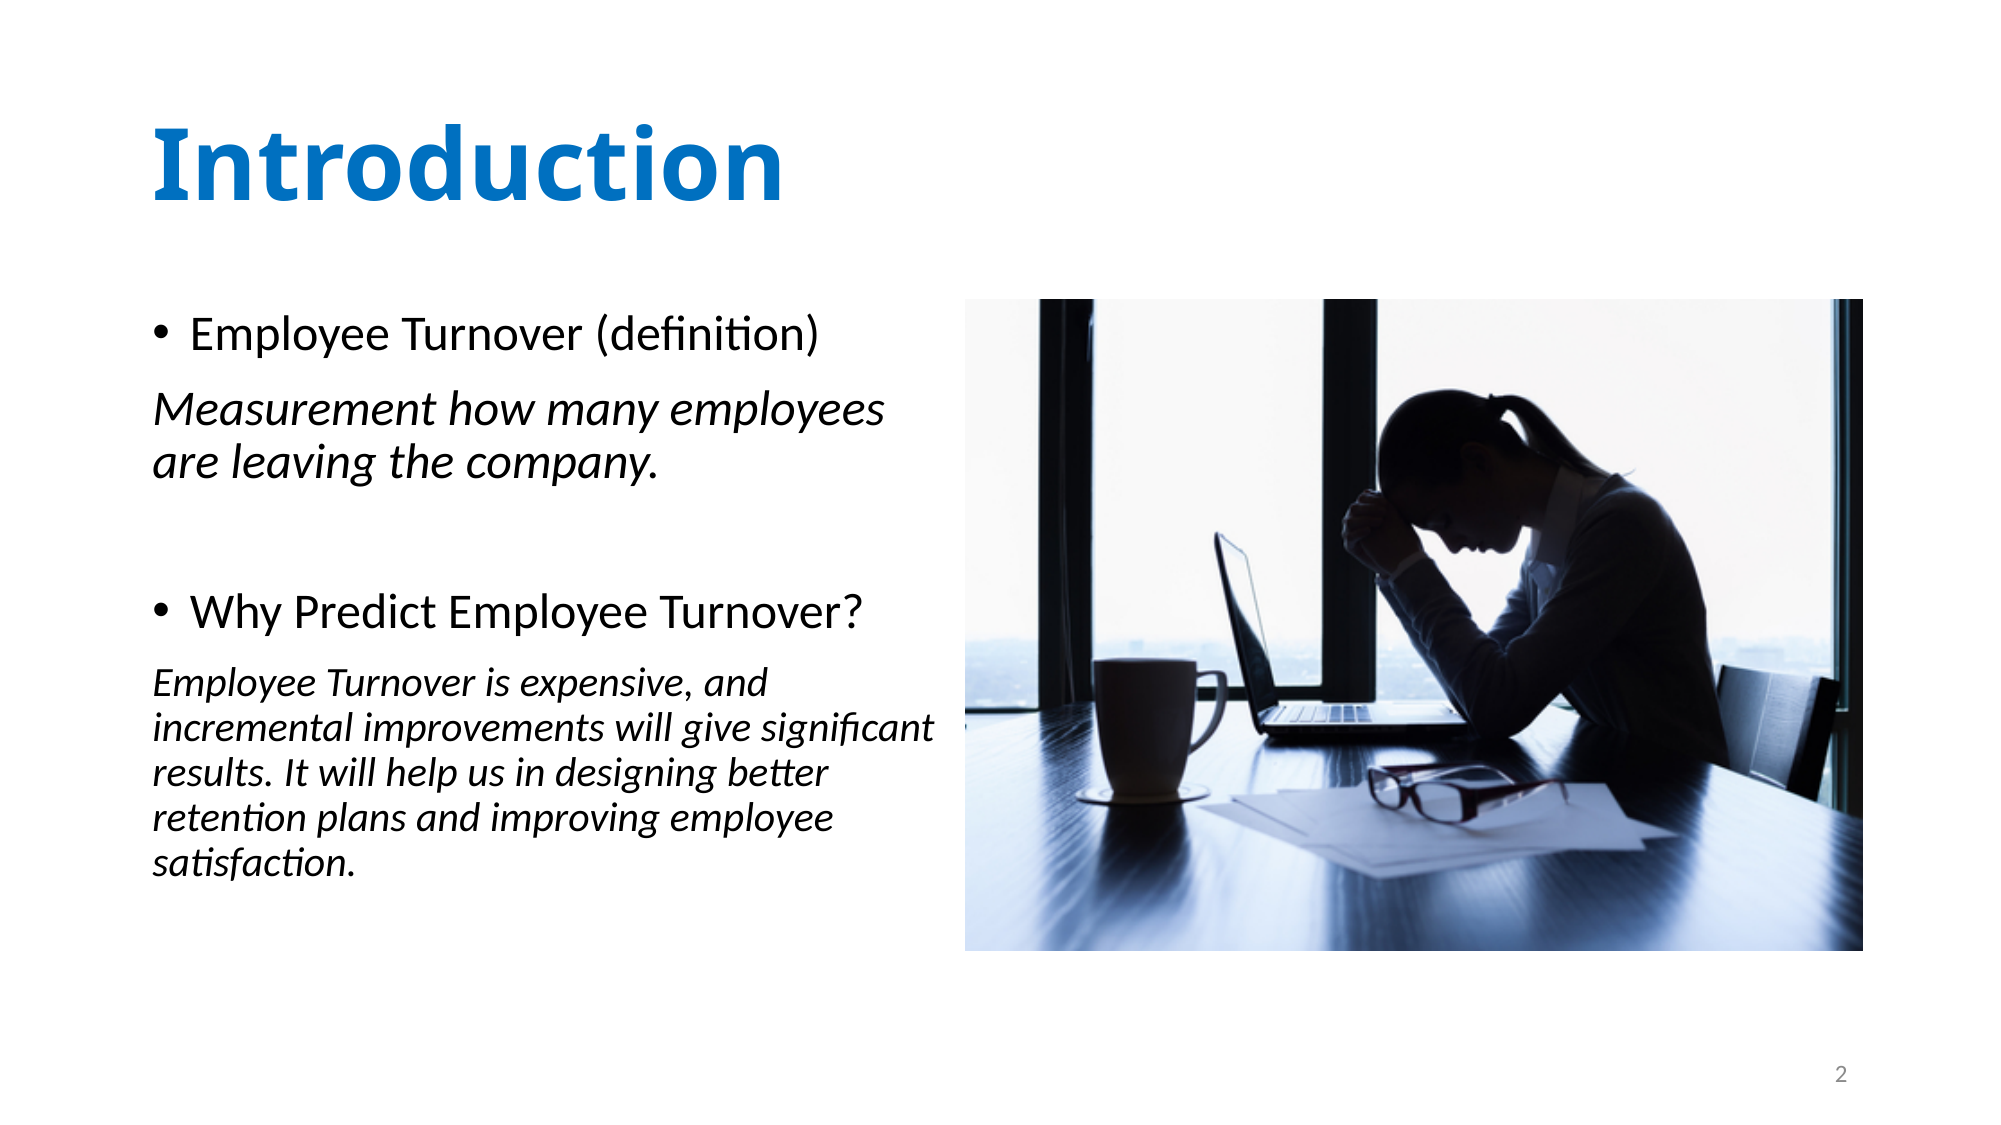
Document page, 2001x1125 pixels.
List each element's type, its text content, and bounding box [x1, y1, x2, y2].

list Employee Turnover (definition) Measurement how many employees are leaving the company. Why Predict Employee Turnover? Employee Turnover is expensive, and incremental improvements will give significant results. It will help us in designing better retention plans and improving employee satisfaction. [137, 299, 966, 1066]
picture [965, 299, 1863, 951]
slide_number 2 [1412, 1042, 1863, 1103]
title Introduction [137, 59, 1863, 278]
